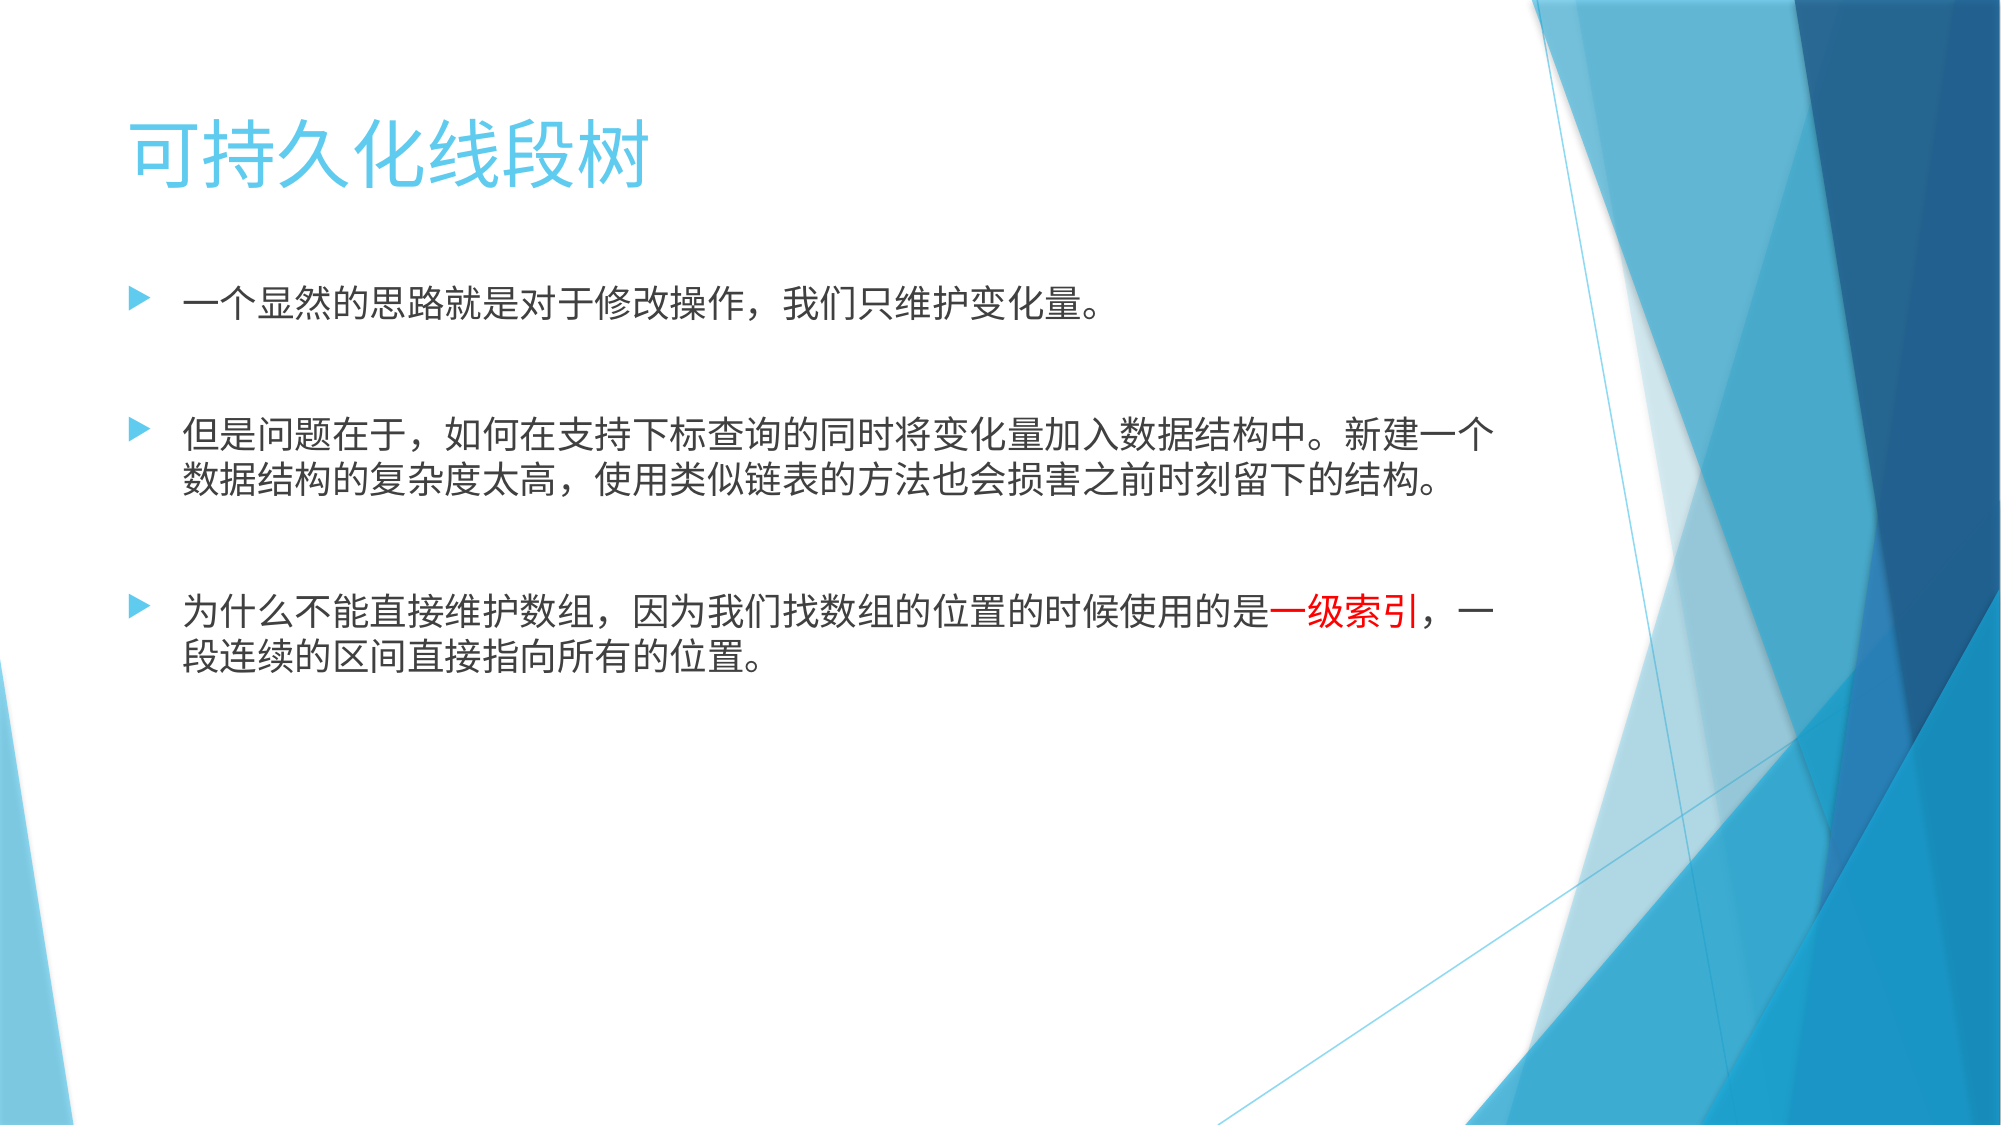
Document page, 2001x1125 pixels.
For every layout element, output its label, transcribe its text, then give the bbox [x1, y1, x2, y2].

list 一个显然的思路就是对于修改操作，我们只维护变化量。 但是问题在于，如何在支持下标查询的同时将变化量加入数据结构中。新建一个数据结构的复杂度太高，使用类似链表的方法也会损害之前时刻留下的结构。 为什么不能直接维护数组，因为我们找数组的位置的时候使用的是一级索引，一段连续的区间直接指向所有的位置。 [111, 272, 1522, 992]
title 可持久化线段树 [111, 99, 1522, 229]
